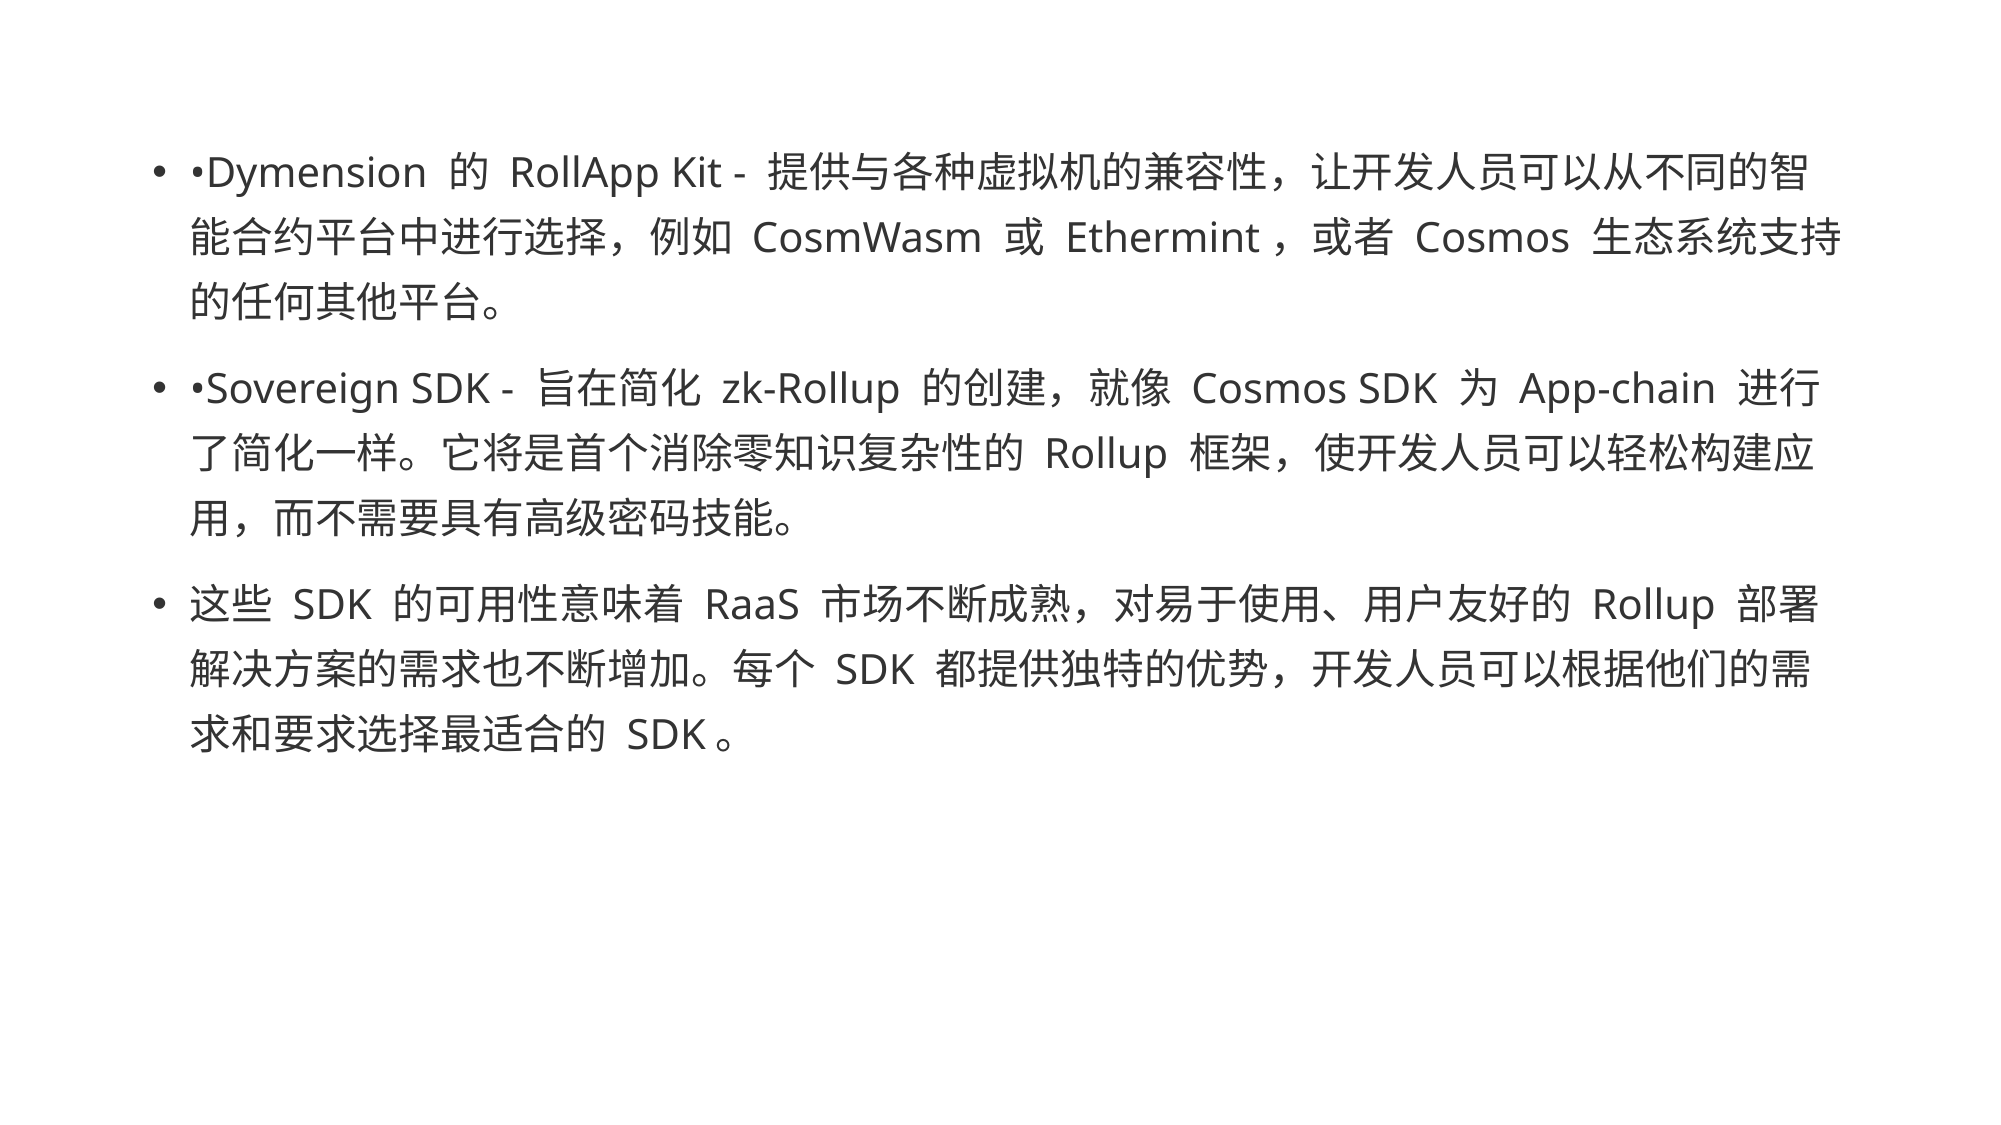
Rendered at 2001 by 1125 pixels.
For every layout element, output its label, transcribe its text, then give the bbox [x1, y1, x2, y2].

list •Dymension 的 RollApp Kit - 提供与各种虚拟机的兼容性，让开发人员可以从不同的智能合约平台中进行选择，例如 CosmWasm 或 Ethermint，或者 Cosmos 生态系统支持的任何其他平台。 •Sovereign SDK - 旨在简化 zk-Rollup 的创建，就像 Cosmos SDK 为 App-chain 进行了简化一样。它将是首个消除零知识复杂性的 Rollup 框架，使开发人员可以轻松构建应用，而不需要具有高级密码技能。 这些 SDK 的可用性意味着 RaaS 市场不断成熟，对易于使用、用户友好的 Rollup 部署解决方案的需求也不断增加。每个 SDK 都提供独特的优势，开发人员可以根据他们的需求和要求选择最适合的 SDK。 [137, 123, 1863, 1014]
